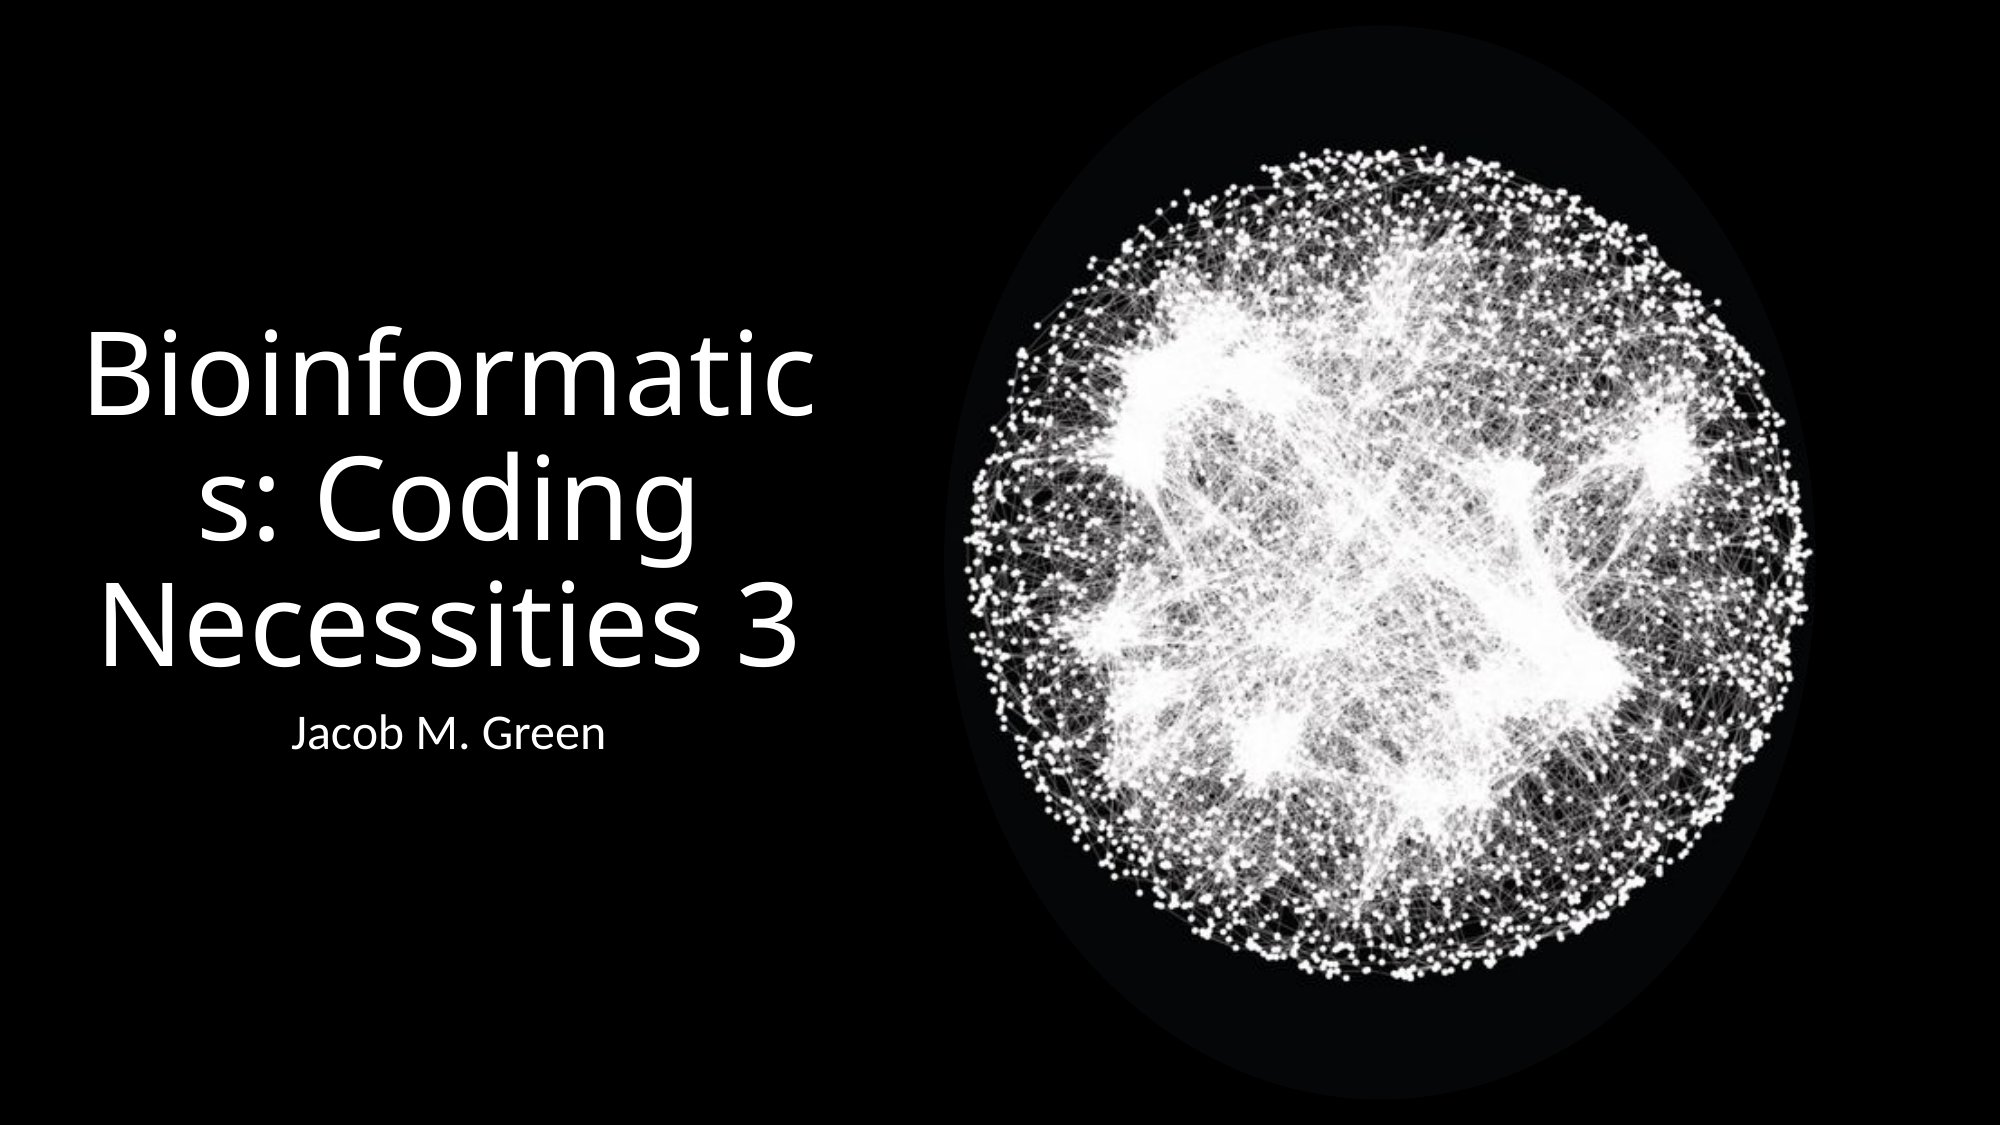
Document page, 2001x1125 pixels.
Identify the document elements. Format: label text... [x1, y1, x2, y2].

picture [944, 25, 1816, 1100]
title Bioinformatics: Coding Necessities 3 [42, 307, 855, 699]
subtitle Jacob M. Green [258, 698, 640, 818]
